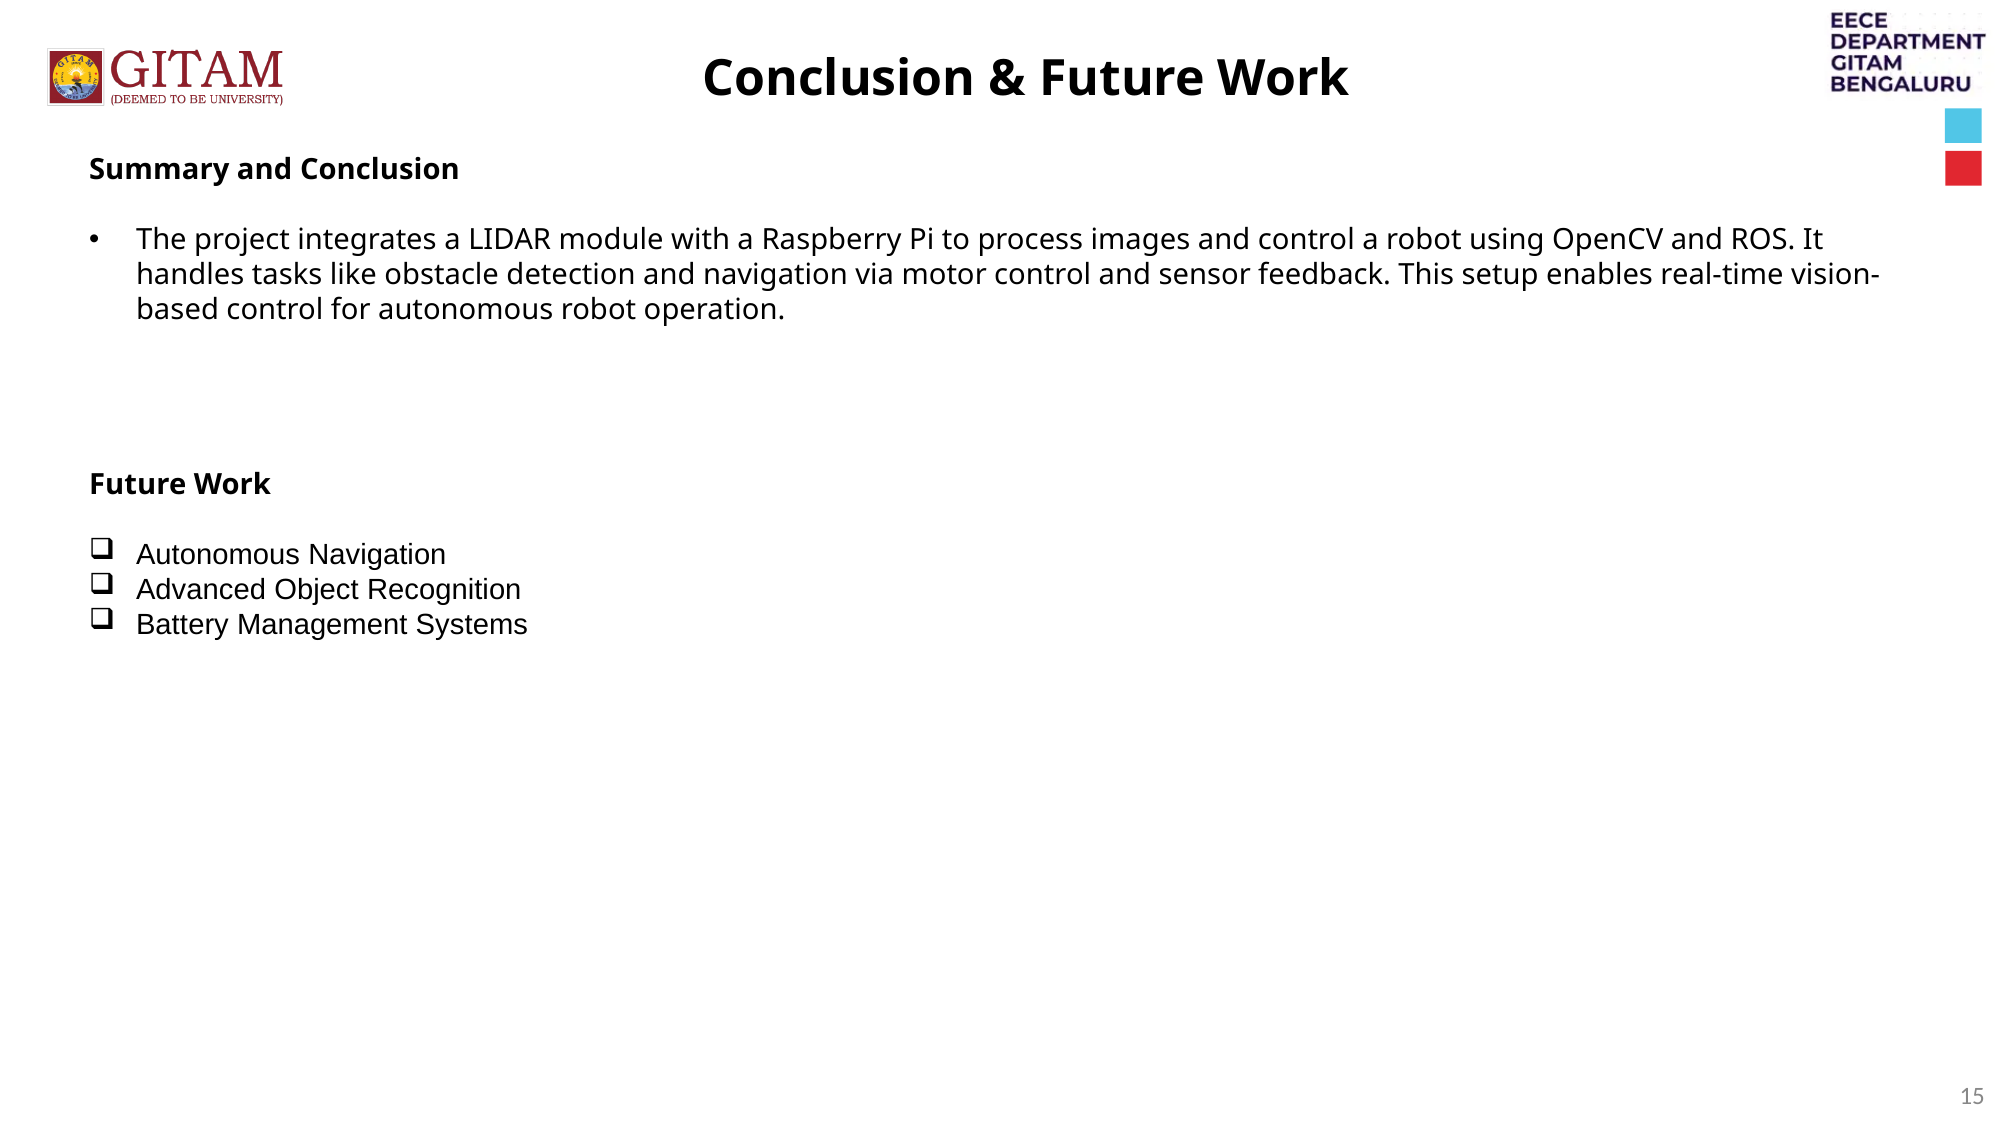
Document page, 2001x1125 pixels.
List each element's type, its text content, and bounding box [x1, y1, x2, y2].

text_box Conclusion & Future Work [163, 38, 1889, 119]
slide_number 15 [1550, 1065, 2000, 1125]
text_box Summary and Conclusion The project integrates a LIDAR module with a Raspberry Pi to process images and control a robot using OpenCV and ROS. It handles tasks like obstacle detection and navigation via motor control and sensor feedback. This setup enables real-time vision-based control for autonomous robot operation. Future Work Autonomous Navigation Advanced Object Recognition Battery Management Systems [74, 142, 1933, 1084]
picture [1824, 1, 2000, 101]
picture [43, 42, 163, 112]
